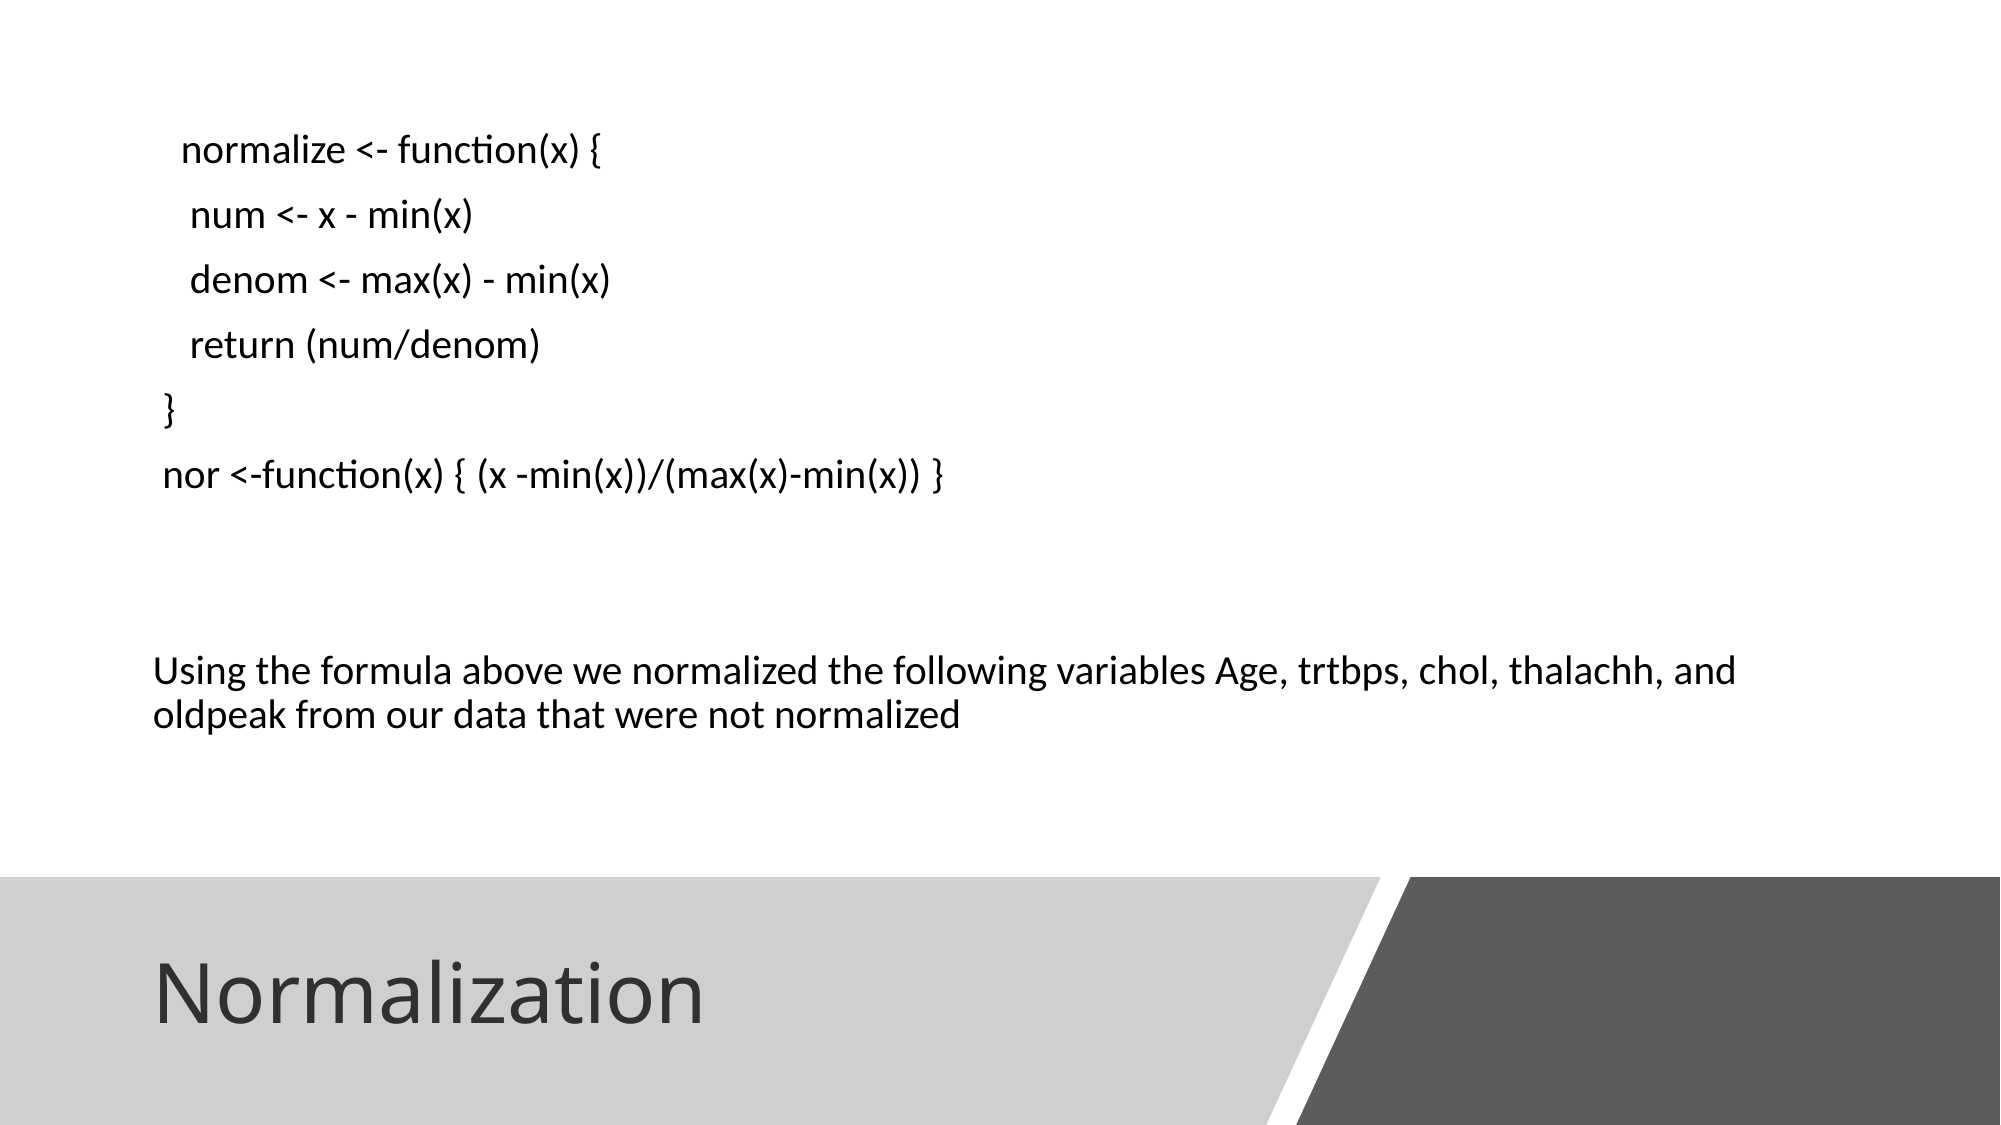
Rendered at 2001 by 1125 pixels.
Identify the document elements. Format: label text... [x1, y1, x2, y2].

text_box [1295, 875, 2000, 1125]
text_box [0, 875, 1383, 1125]
title Normalization [138, 907, 1247, 1087]
list normalize <- function(x) { num <- x - min(x) denom <- max(x) - min(x) return (num/denom) } nor <-function(x) { (x -min(x))/(max(x)-min(x)) } Using the formula above we normalized the following variables Age, trtbps, chol, thalachh, and oldpeak from our data that were not normalized [138, 120, 1894, 818]
